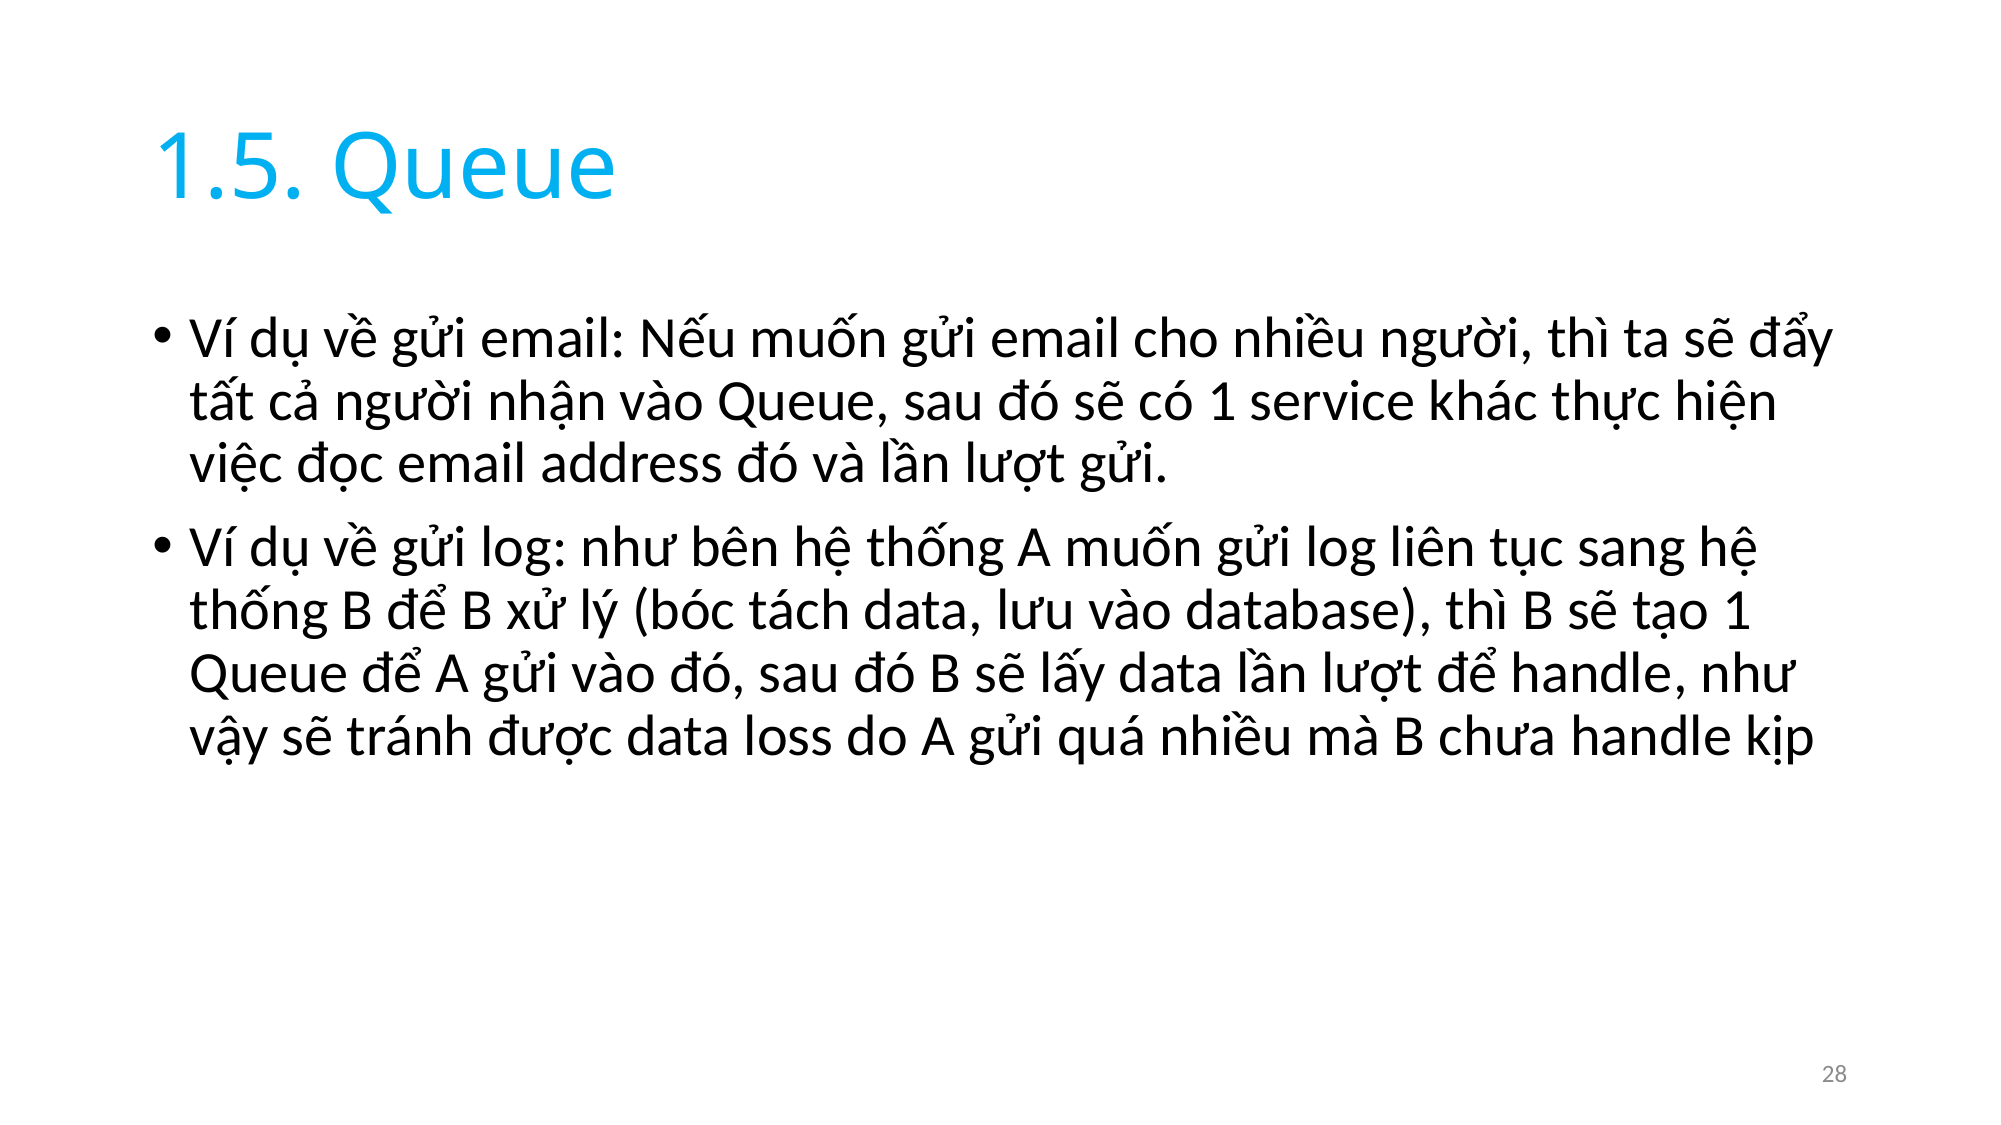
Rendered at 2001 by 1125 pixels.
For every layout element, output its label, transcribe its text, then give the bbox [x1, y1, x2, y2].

list Ví dụ về gửi email: Nếu muốn gửi email cho nhiều người, thì ta sẽ đẩy tất cả người nhận vào Queue, sau đó sẽ có 1 service khác thực hiện việc đọc email address đó và lần lượt gửi. Ví dụ về gửi log: như bên hệ thống A muốn gửi log liên tục sang hệ thống B để B xử lý (bóc tách data, lưu vào database), thì B sẽ tạo 1 Queue để A gửi vào đó, sau đó B sẽ lấy data lần lượt để handle, như vậy sẽ tránh được data loss do A gửi quá nhiều mà B chưa handle kịp [137, 299, 1863, 1014]
slide_number 28 [1412, 1042, 1863, 1103]
title 1.5. Queue [137, 59, 1863, 278]
